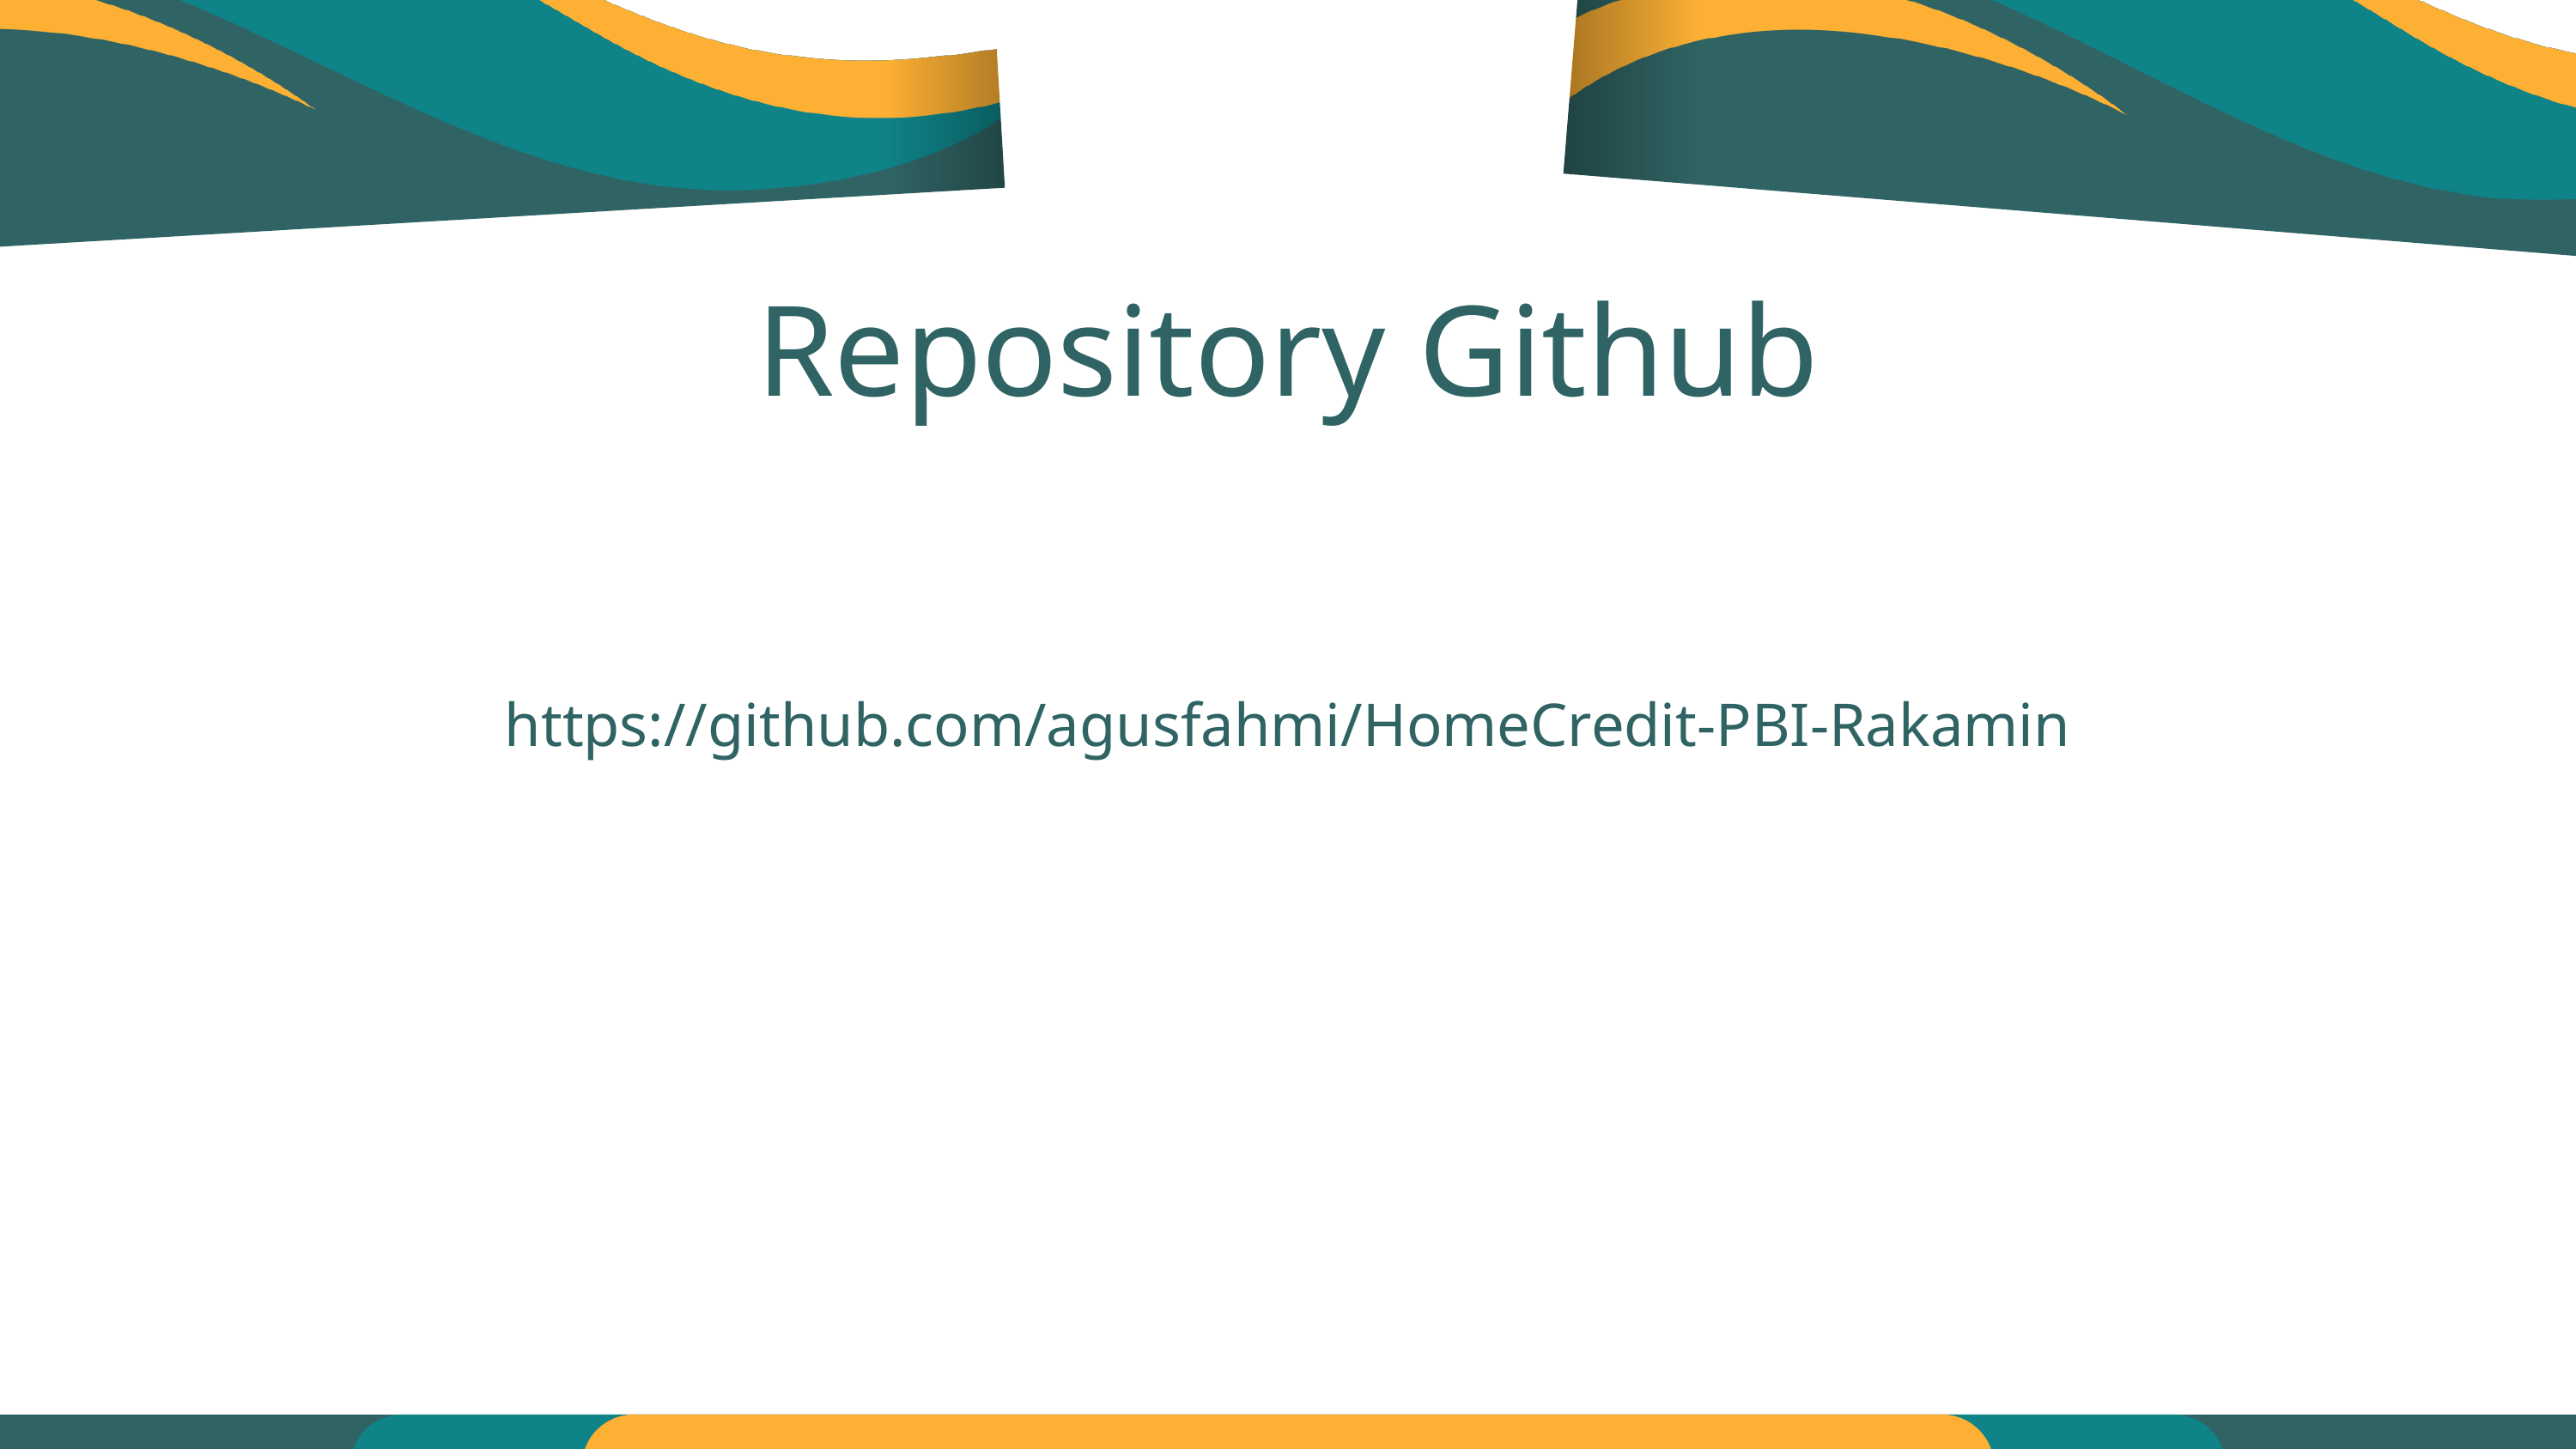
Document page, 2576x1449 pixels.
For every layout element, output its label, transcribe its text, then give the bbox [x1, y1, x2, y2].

text_box Repository Github [315, 246, 2261, 422]
text_box [1563, 0, 2576, 257]
text_box [0, 0, 1005, 247]
text_box https://github.com/agusfahmi/HomeCredit-PBI-Rakamin [315, 676, 2261, 759]
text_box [581, 1414, 1995, 1449]
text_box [1996, 1414, 2226, 1449]
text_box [349, 1414, 581, 1449]
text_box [0, 1414, 348, 1449]
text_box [2230, 1414, 2576, 1449]
